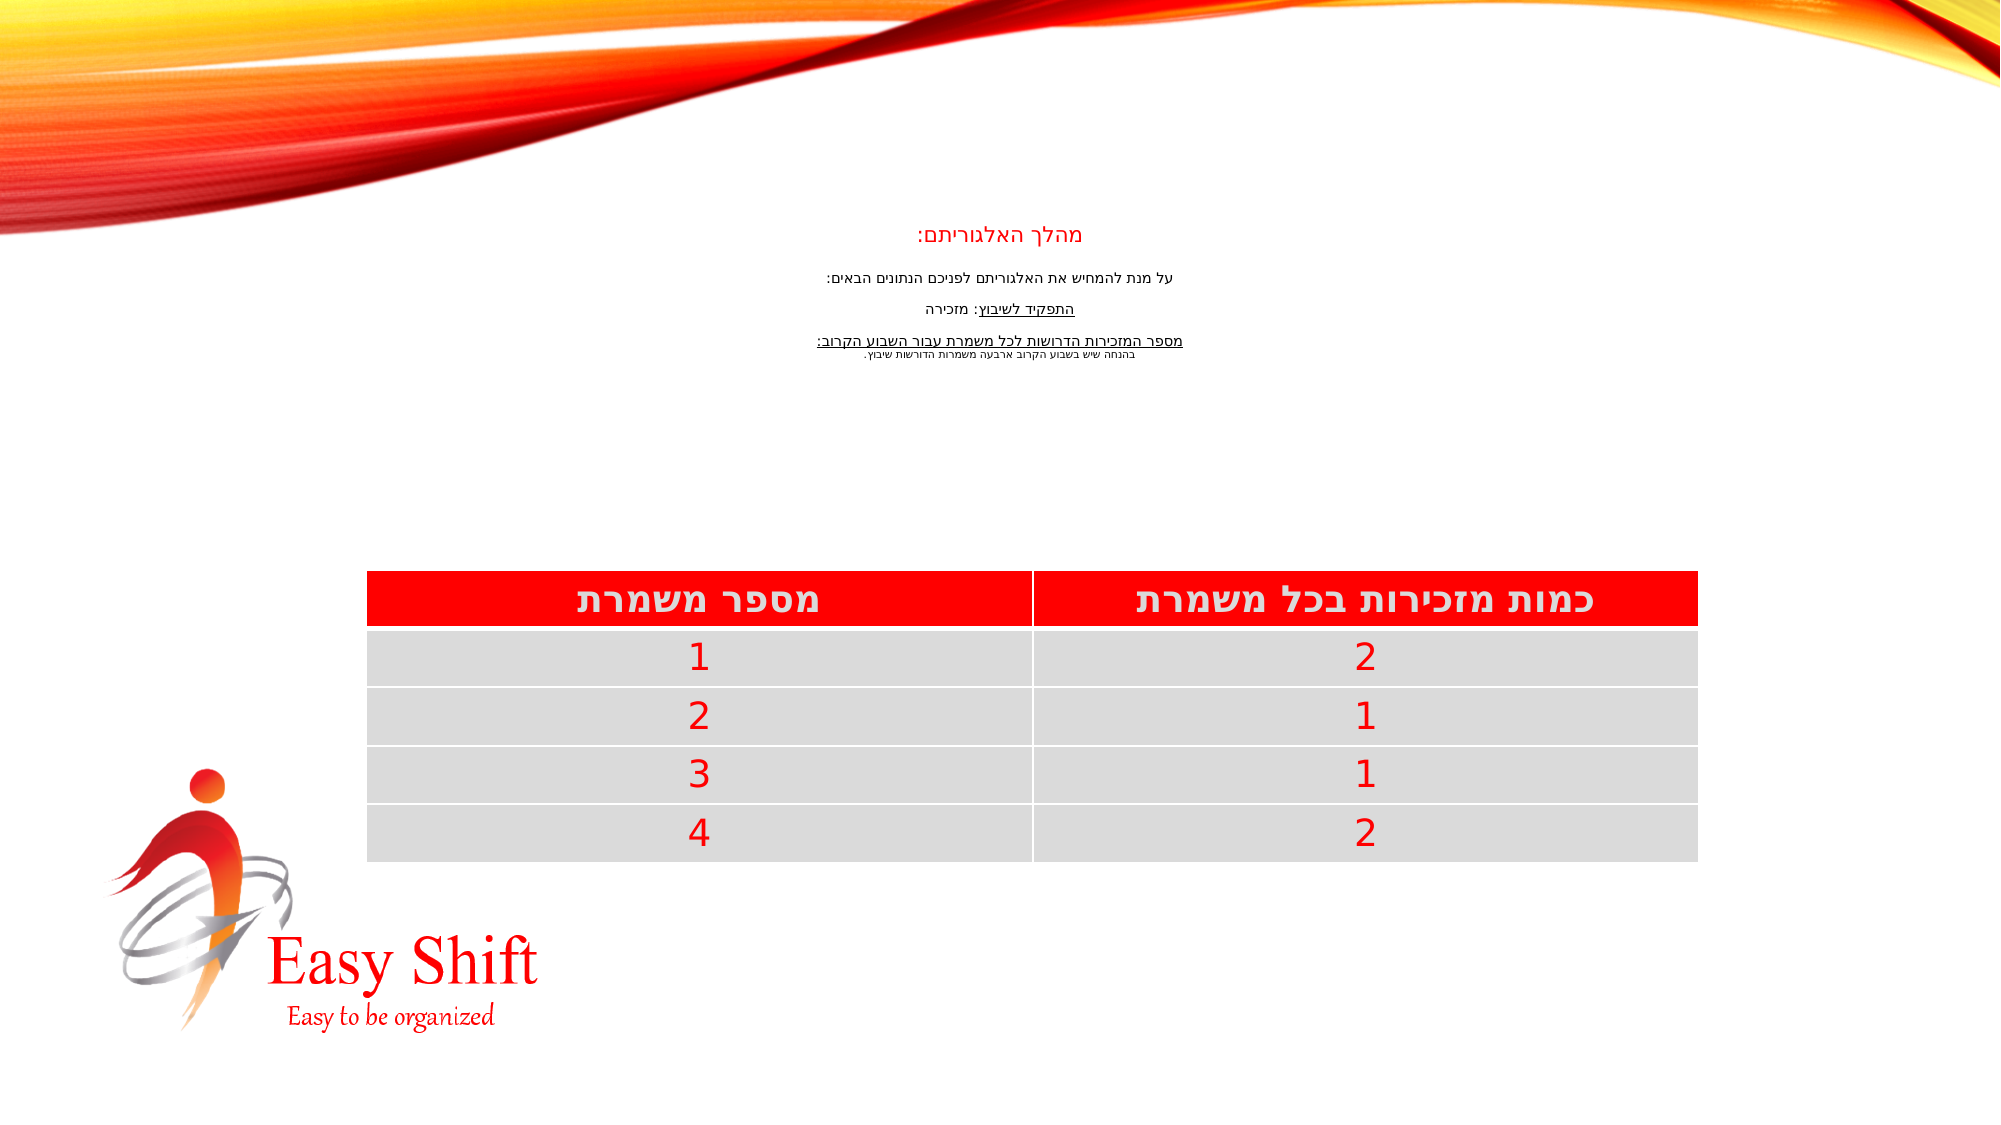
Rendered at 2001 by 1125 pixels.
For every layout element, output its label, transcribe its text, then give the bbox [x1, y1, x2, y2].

table_cell 2 [1034, 631, 1698, 686]
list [79, 737, 558, 1045]
table_cell 1 [1034, 747, 1698, 803]
table_cell 1 [367, 631, 1032, 686]
table_header מספר משמרת [367, 571, 1032, 626]
picture [0, 0, 2000, 143]
table_cell 2 [1034, 805, 1698, 862]
table_cell 1 [1034, 688, 1698, 745]
table_header כמות מזכירות בכל משמרת [1034, 571, 1698, 626]
table_cell 2 [367, 688, 1032, 745]
table_cell 4 [558, 805, 1032, 862]
title מהלך האלגוריתם: על מנת להמחיש את האלגוריתם לפניכם הנתונים הבאים: התפקיד לשיבוץ: מזכירה מספר המזכירות הדרושות לכל משמרת עבור השבוע הקרוב: בהנחה שיש בשבוע הקרוב ארבעה משמרות הדורשות שיבוץ. [0, 143, 2000, 421]
table_cell 3 [558, 747, 1032, 803]
